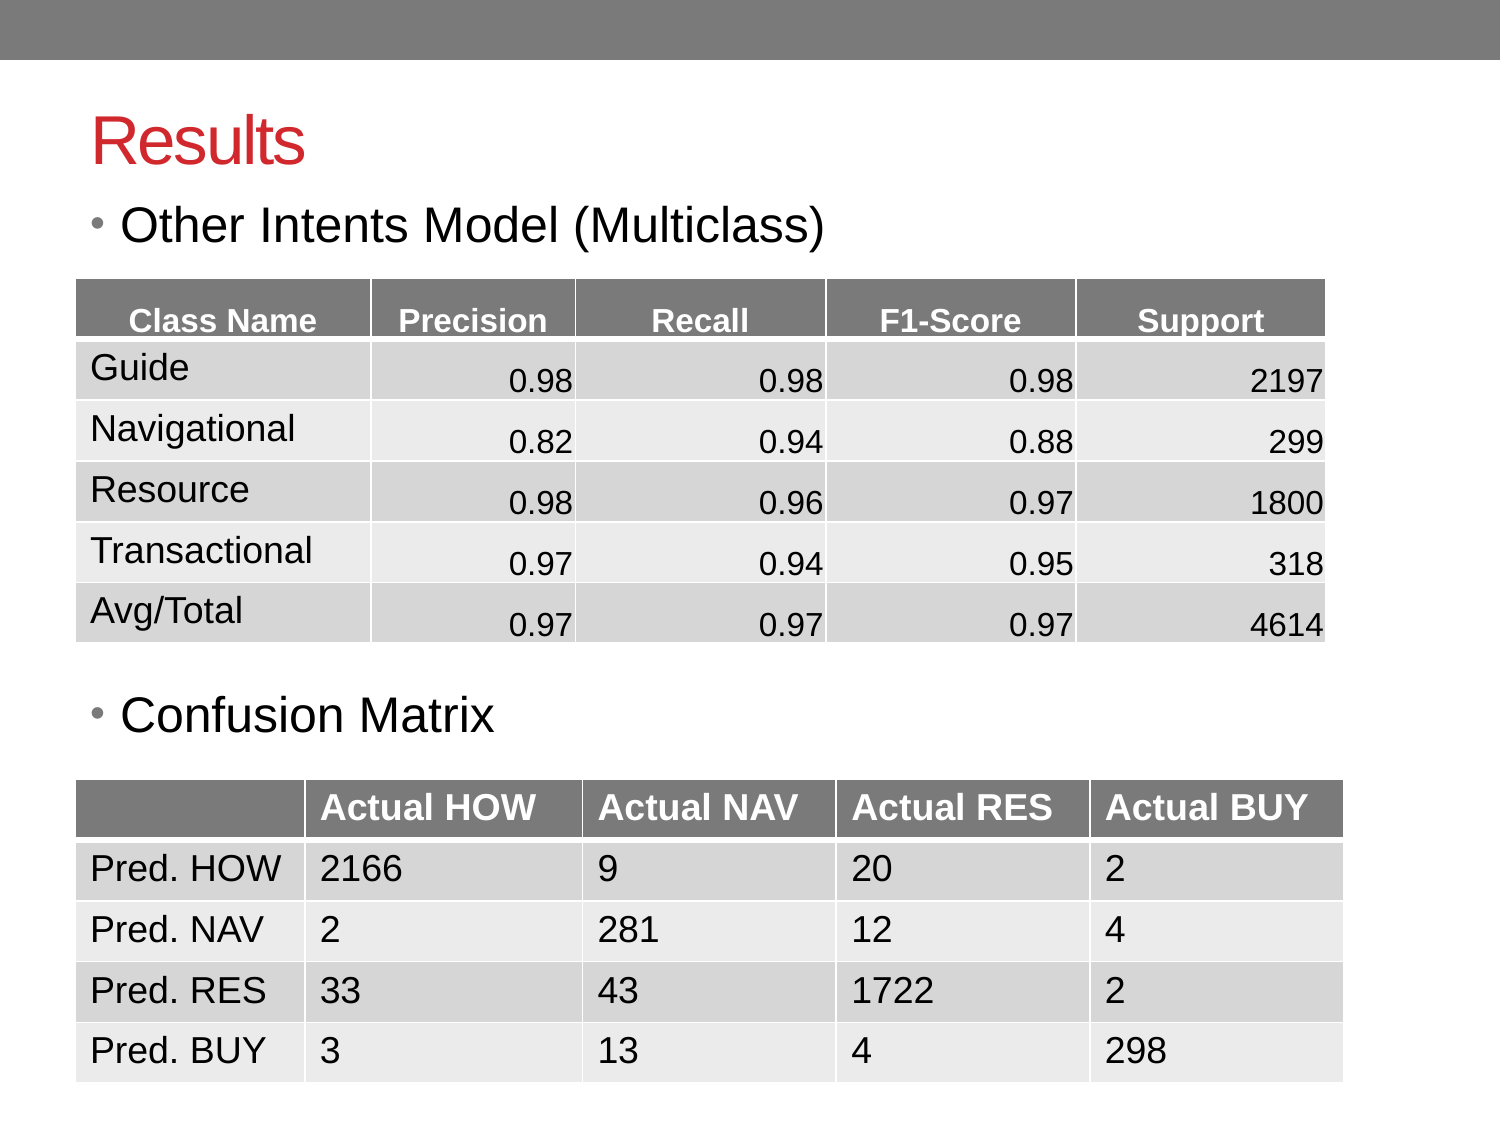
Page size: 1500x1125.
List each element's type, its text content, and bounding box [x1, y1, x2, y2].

table_cell 13 [583, 1023, 835, 1082]
table_cell 3 [306, 1023, 582, 1082]
table_cell 0.97 [372, 583, 575, 642]
table_cell 12 [837, 902, 1089, 961]
table_cell 0.97 [827, 583, 1075, 642]
table_cell 0.97 [576, 583, 825, 642]
table_header Precision [372, 279, 575, 336]
table_cell 0.94 [576, 401, 825, 460]
table_header F1-Score [827, 279, 1075, 336]
table_cell 0.98 [827, 342, 1075, 399]
table_cell 0.97 [372, 523, 575, 582]
table_cell 20 [837, 843, 1089, 900]
title Results [75, 87, 1425, 185]
table_cell Pred. HOW [76, 843, 304, 900]
table_cell 4 [1091, 902, 1343, 961]
table_cell 33 [306, 962, 582, 1022]
table_cell 4 [837, 1023, 1089, 1082]
table_header Class Name [76, 279, 370, 336]
table_cell Navigational [76, 401, 370, 460]
table_header Support [1077, 279, 1325, 336]
table_cell 0.96 [576, 462, 825, 521]
table_cell 2 [306, 902, 582, 961]
table_cell 9 [583, 843, 835, 900]
table_cell Pred. NAV [76, 902, 304, 961]
table_cell Pred. BUY [76, 1023, 304, 1082]
table_header Actual BUY [1091, 780, 1343, 837]
table_cell Transactional [76, 523, 370, 582]
table_cell 1722 [837, 962, 1089, 1022]
table_cell Resource [76, 462, 370, 521]
table_cell 1800 [1077, 462, 1325, 521]
table_cell Avg/Total [76, 583, 370, 642]
table_header [76, 780, 304, 837]
table_header Actual RES [837, 780, 1089, 837]
table_cell 2166 [306, 843, 582, 900]
table_cell 299 [1077, 401, 1325, 460]
table_header Recall [576, 279, 825, 336]
table_cell 0.98 [576, 342, 825, 399]
table_header Actual HOW [306, 780, 582, 837]
table_cell 2 [1091, 843, 1343, 900]
table_cell 0.88 [827, 401, 1075, 460]
list Other Intents Model (Multiclass) Confusion Matrix [75, 185, 1425, 1106]
table_cell 318 [1077, 523, 1325, 582]
table_cell 0.97 [827, 462, 1075, 521]
table_cell Guide [76, 342, 370, 399]
table_cell 0.82 [372, 401, 575, 460]
table_cell 0.94 [576, 523, 825, 582]
table_cell 2 [1091, 962, 1343, 1022]
table_cell 43 [583, 962, 835, 1022]
table_cell 2197 [1077, 342, 1325, 399]
table_cell 0.98 [372, 462, 575, 521]
table_cell 281 [583, 902, 835, 961]
table_cell 4614 [1077, 583, 1325, 642]
table_cell 0.98 [372, 342, 575, 399]
table_cell 298 [1091, 1023, 1343, 1082]
table_cell 0.95 [827, 523, 1075, 582]
table_cell Pred. RES [76, 962, 304, 1022]
table_header Actual NAV [583, 780, 835, 837]
